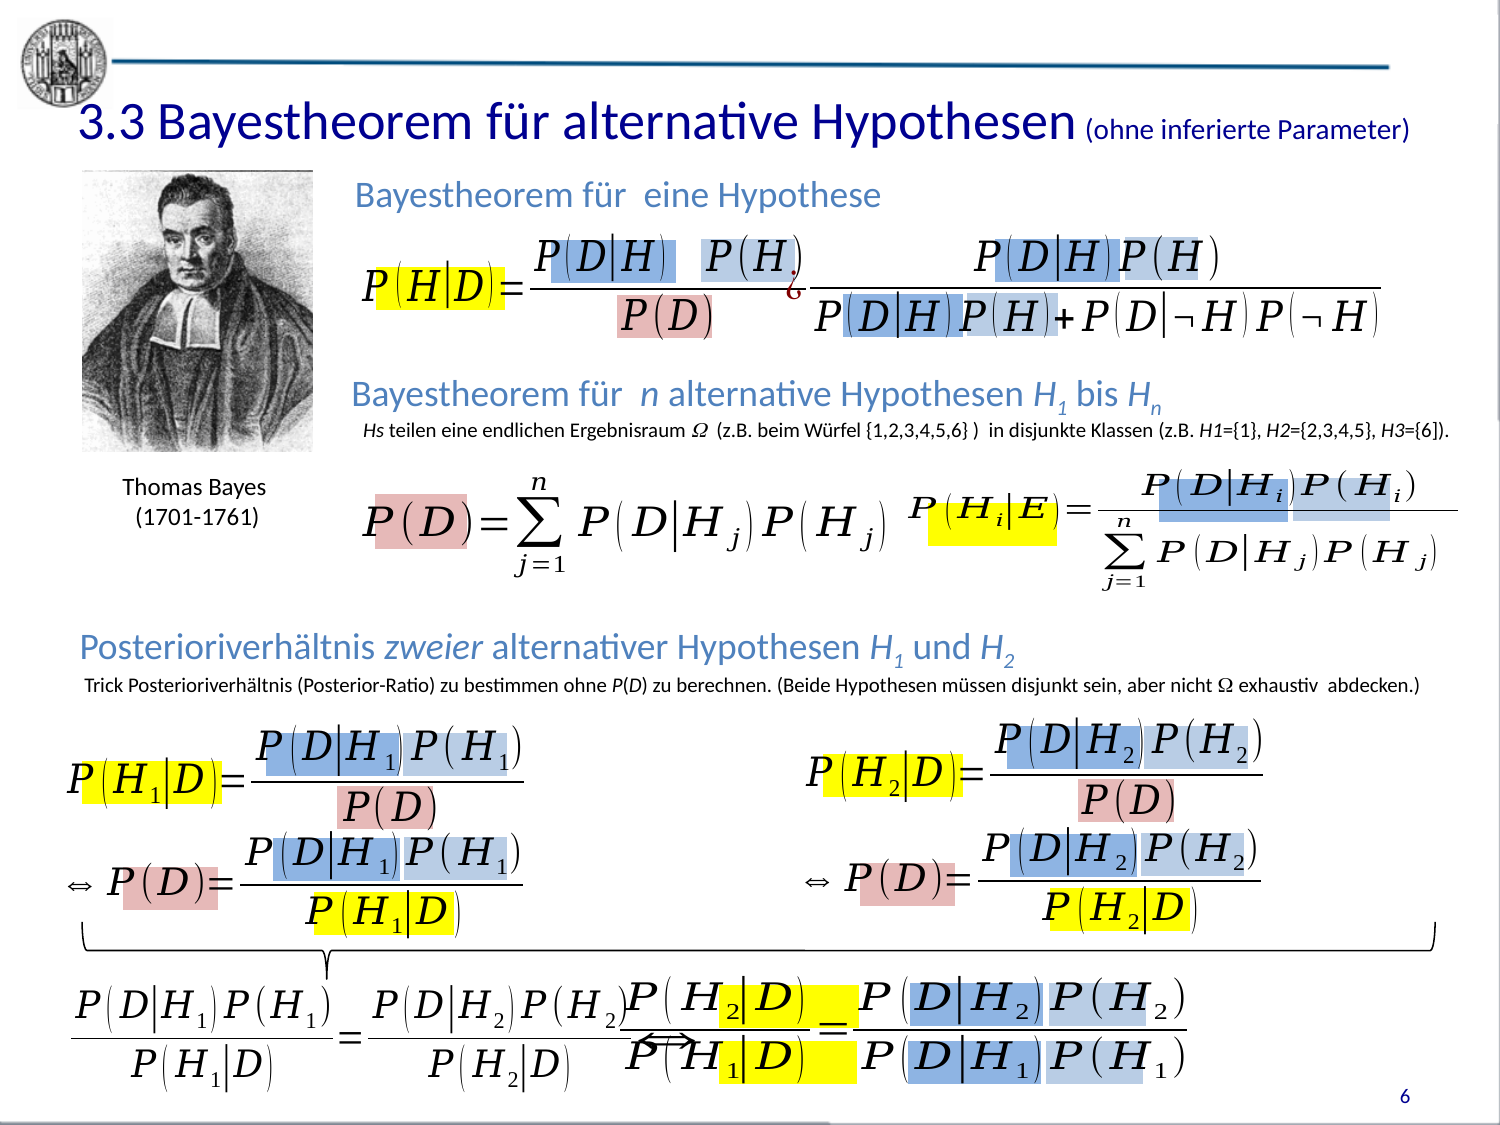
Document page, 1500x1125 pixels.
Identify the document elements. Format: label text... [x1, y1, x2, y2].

text_box [697, 235, 780, 286]
text_box [1288, 473, 1394, 510]
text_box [784, 231, 1383, 342]
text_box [796, 825, 1264, 937]
text_box [924, 499, 1061, 551]
text_box Posterioriverhältnis zweier alternativer Hypothesen H1 und H2 [64, 614, 1424, 681]
text_box [371, 489, 471, 553]
text_box [1155, 475, 1288, 510]
text_box Bayestheorem für eine Hypothese [340, 163, 1072, 223]
text_box Bayestheorem für n alternative Hypothesen H1 bis Hn [336, 361, 1284, 428]
text_box [612, 290, 717, 342]
text_box Hs teilen eine endlichen Ergebnisraum  (z.B. beim Würfel {1,2,3,4,5,6} ) in disjunkte Klassen (z.B. H1={1}, H2={2,3,4,5}, H3={6]). [348, 408, 1500, 449]
text_box [1288, 511, 1394, 525]
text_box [803, 715, 1267, 827]
title 3.3 Bayestheorem für alternative Hypothesen (ohne inferierte Parameter) [41, 77, 1447, 169]
text_box Trick Posterioriverhältnis (Posterior-Ratio) zu bestimmen ohne P(D) zu berechnen. (Beide Hypothesen müssen disjunkt sein, aber nicht  exhaustiv abdecken.) [69, 663, 1471, 704]
text_box [1155, 511, 1294, 526]
text_box [547, 236, 680, 287]
text_box Thomas Bayes (1701-1761) [107, 463, 288, 538]
text_box [84, 921, 1436, 980]
text_box 6 [1305, 1075, 1425, 1115]
text_box [372, 263, 509, 315]
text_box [64, 722, 527, 829]
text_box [616, 973, 1282, 1104]
picture [0, 0, 1500, 1125]
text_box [59, 829, 526, 941]
